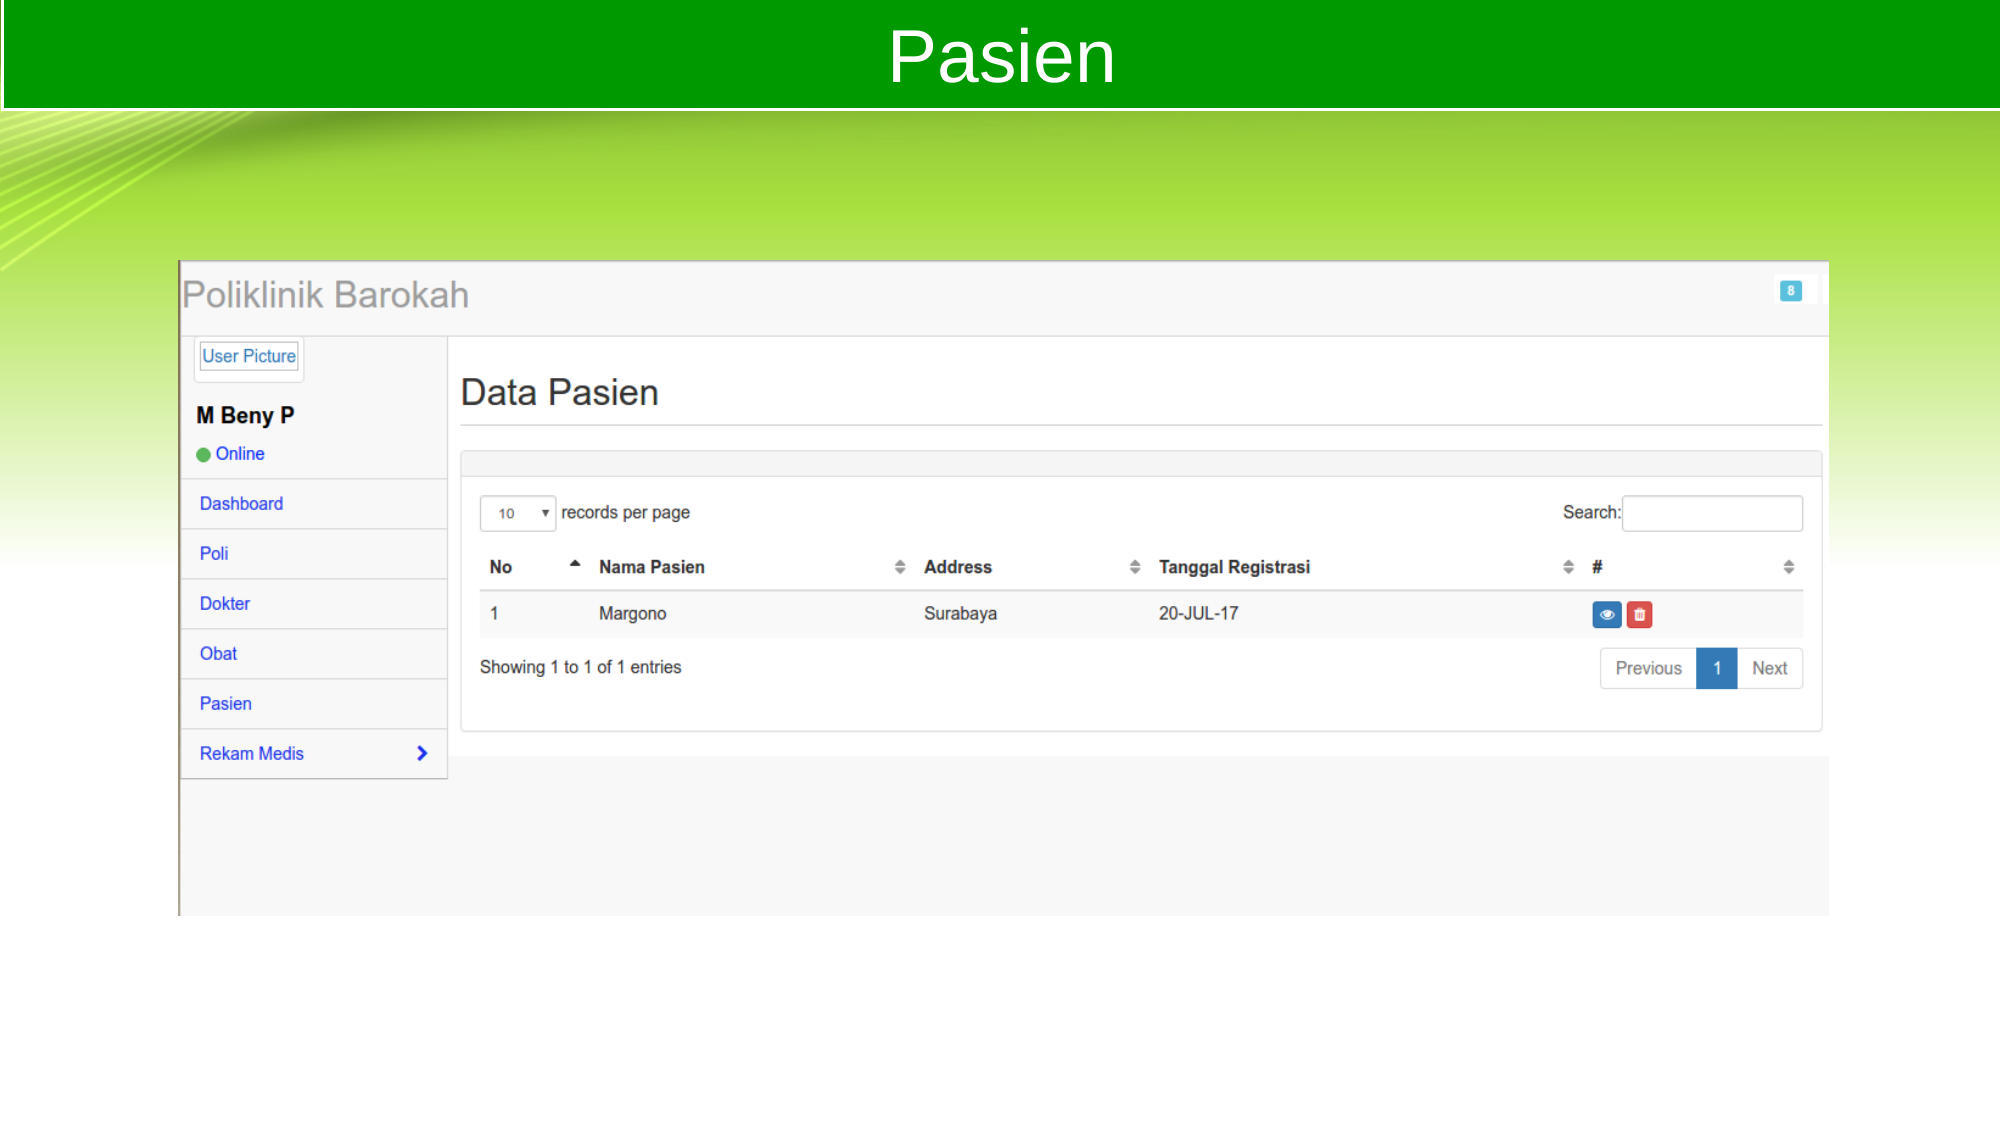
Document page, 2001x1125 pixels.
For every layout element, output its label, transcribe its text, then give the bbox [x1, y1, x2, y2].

picture [0, 0, 2000, 1125]
text_box Pasien [1, 0, 2000, 111]
